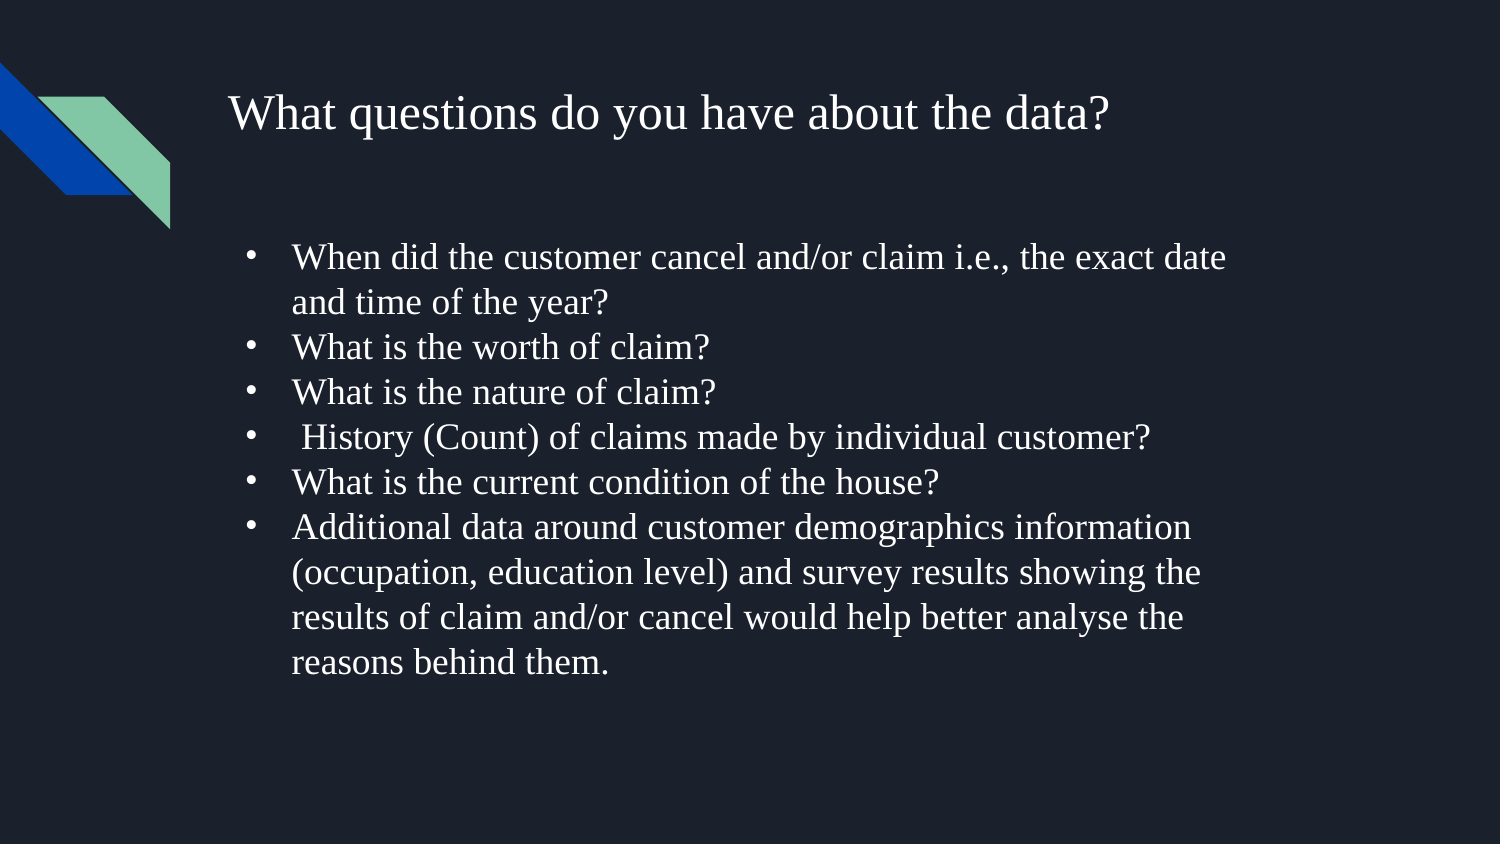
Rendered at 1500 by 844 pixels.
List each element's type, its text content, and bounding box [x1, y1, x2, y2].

title What questions do you have about the data? [212, 64, 1335, 166]
text_box When did the customer cancel and/or claim i.e., the exact date and time of the year? What is the worth of claim? What is the nature of claim? History (Count) of claims made by individual customer? What is the current condition of the house? Additional data around customer demographics information (occupation, education level) and survey results showing the results of claim and/or cancel would help better analyse the reasons behind them. [229, 217, 1290, 750]
